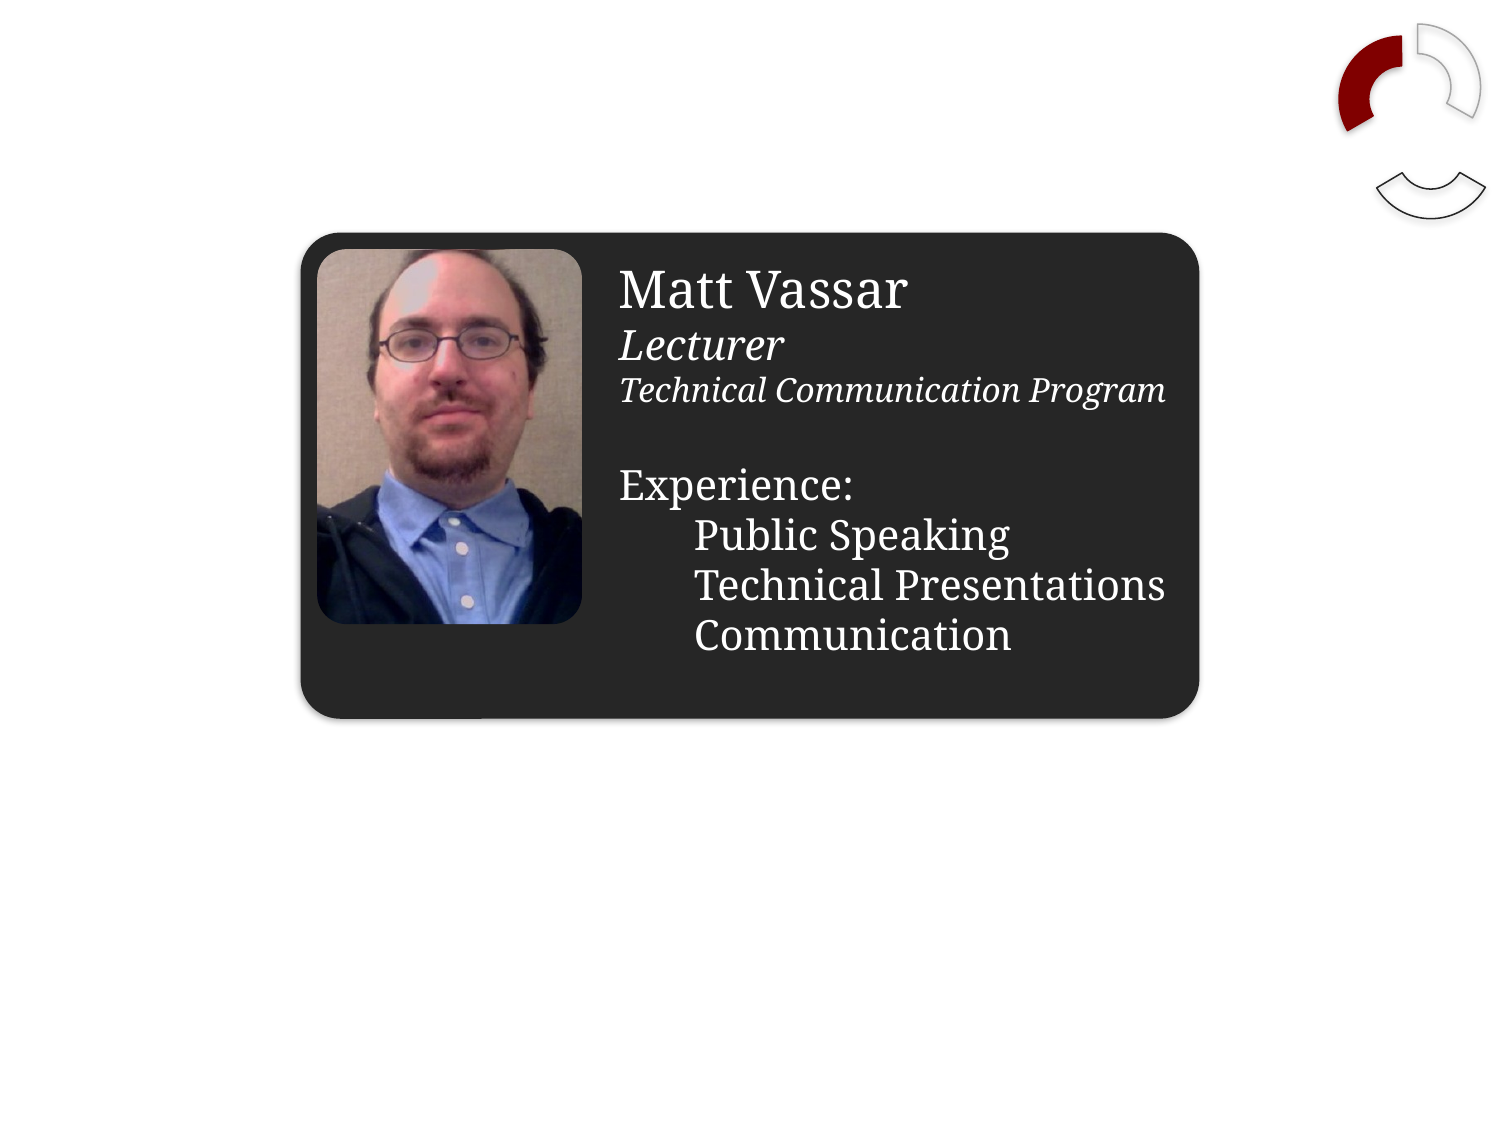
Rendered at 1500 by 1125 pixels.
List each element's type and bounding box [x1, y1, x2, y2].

text_box [1338, 23, 1495, 219]
text_box [300, 232, 1200, 719]
